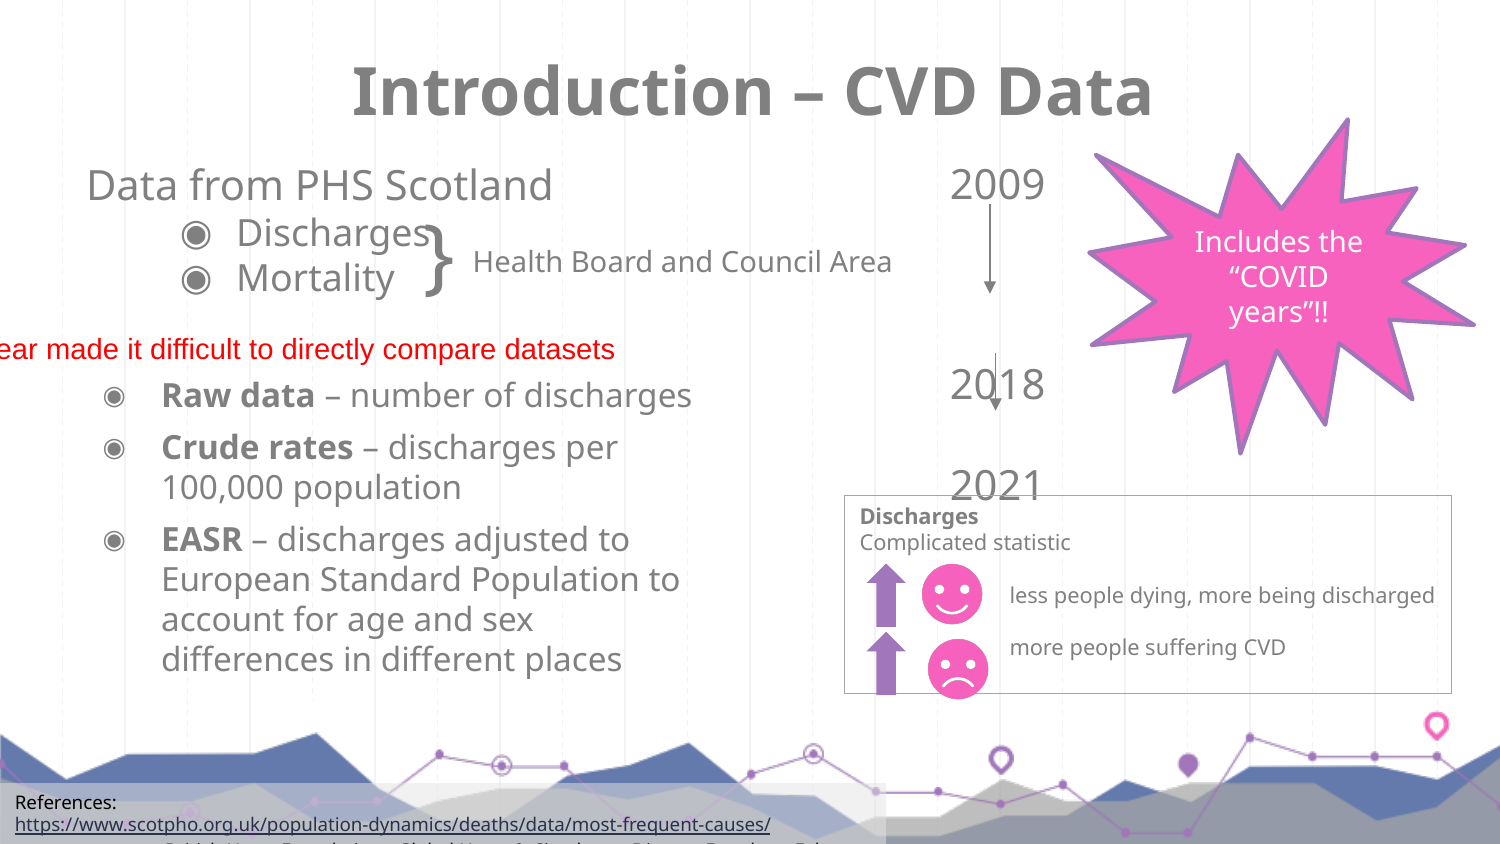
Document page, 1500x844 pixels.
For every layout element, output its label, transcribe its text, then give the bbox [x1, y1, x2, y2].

text_box Year vs financial year made it difficult to directly compare datasets [0, 323, 632, 373]
text_box Data from PHS Scotland Discharges Mortality Raw data – number of discharges Crude rates – discharges per 100,000 population EASR – discharges adjusted to European Standard Population to account for age and sex differences in different places [70, 286, 732, 844]
text_box Health Board and Council Area [529, 235, 908, 286]
picture [914, 556, 996, 707]
text_box Data from PHS Scotland Discharges Mortality Raw data – number of discharges Crude rates – discharges per 100,000 population EASR – discharges adjusted to European Standard Population to account for age and sex differences in different places [70, 143, 732, 323]
text_box References: https://www.scotpho.org.uk/population-dynamics/deaths/data/most-frequent-causes/ British Heart Foundation - Global Heart & Circulatory Disease Factsheet Feb 2023 [732, 783, 887, 844]
title Introduction – CVD Data [104, 26, 1404, 144]
text_box 2009 2018 2021 [935, 150, 1070, 495]
text_box [864, 561, 908, 629]
text_box Discharges Complicated statistic less people dying, more being discharged more people suffering CVD [844, 495, 1452, 694]
text_box } [409, 373, 529, 409]
text_box Includes the “COVID years”!! [1087, 117, 1477, 456]
text_box References: https://www.scotpho.org.uk/population-dynamics/deaths/data/most-frequent-causes/ British Heart Foundation - Global Heart & Circulatory Disease Factsheet Feb 2023 [0, 783, 70, 844]
text_box } [409, 193, 529, 323]
text_box [864, 629, 908, 698]
